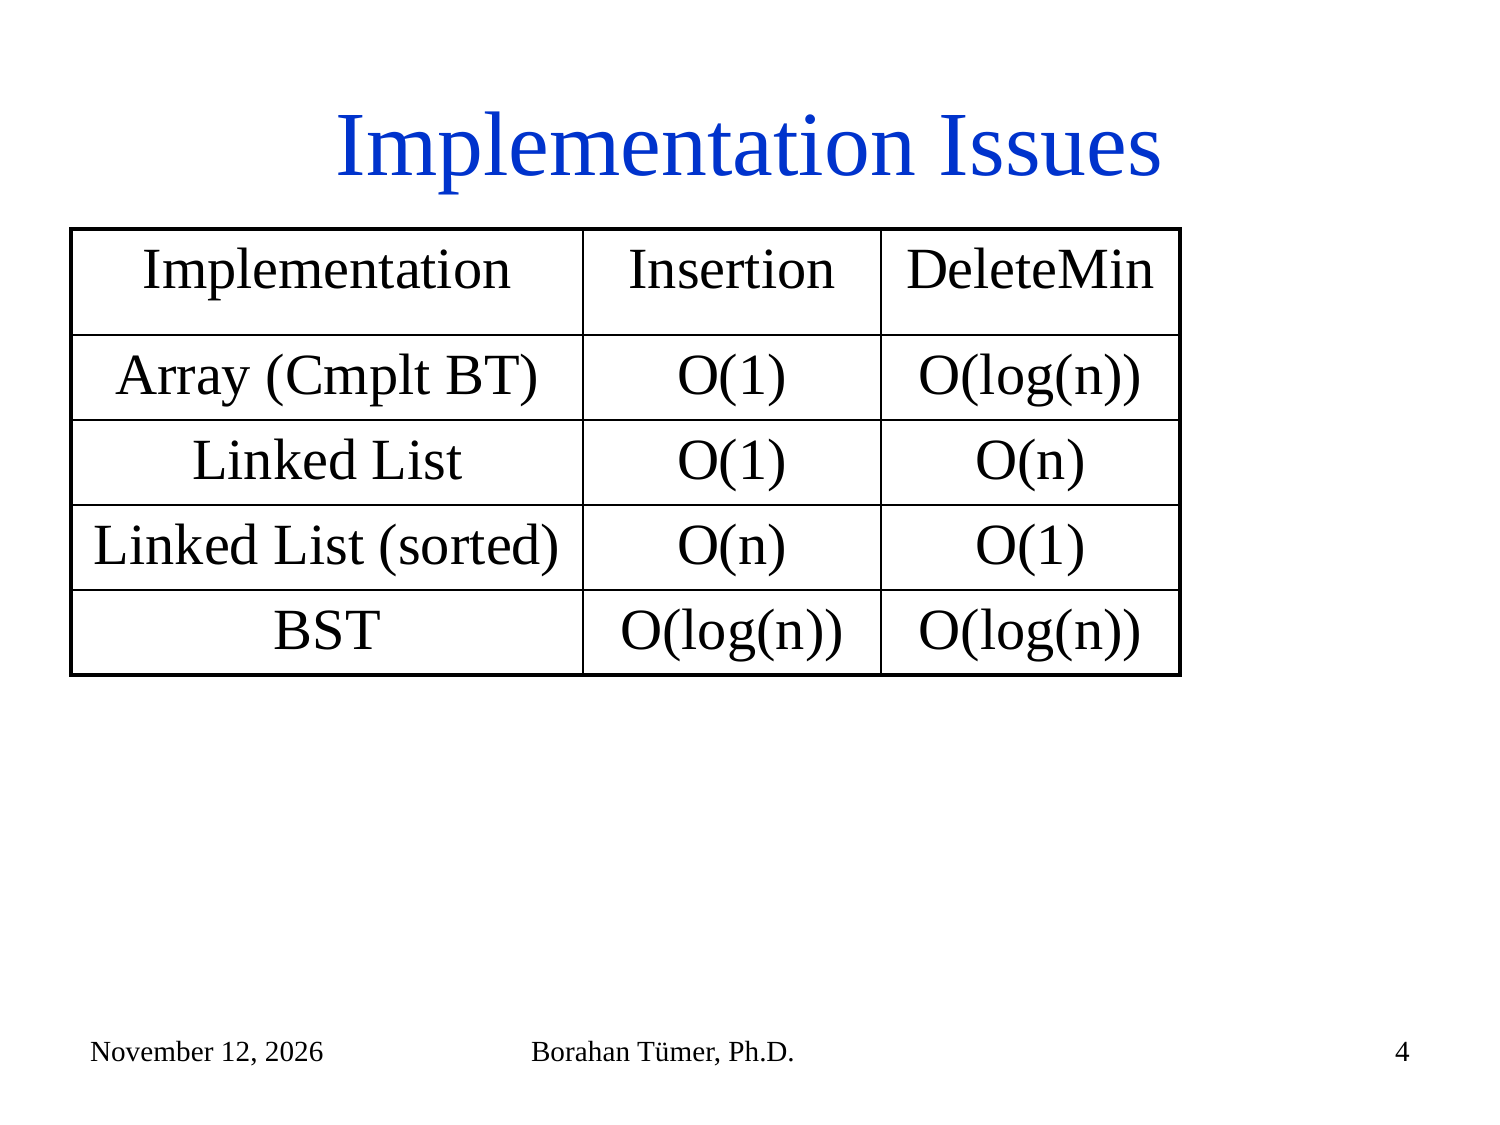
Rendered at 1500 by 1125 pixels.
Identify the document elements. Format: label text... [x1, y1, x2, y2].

table_cell Linked List [73, 421, 582, 504]
table_cell O(n) [882, 421, 1178, 504]
table_cell Array (Cmplt BT) [73, 336, 582, 419]
table_cell O(log(n)) [584, 591, 880, 673]
table_cell O(log(n)) [882, 336, 1178, 419]
title Implementation Issues [75, 45, 1425, 233]
table_cell BST [73, 591, 582, 673]
table_header Implementation [73, 231, 582, 334]
table_header Insertion [584, 231, 880, 334]
table_cell O(log(n)) [882, 591, 1178, 673]
table_cell O(1) [584, 336, 880, 419]
slide_number 4 [1074, 1024, 1425, 1103]
table_cell O(1) [882, 506, 1178, 589]
footer Borahan Tümer, Ph.D. [512, 1024, 988, 1103]
table_header DeleteMin [882, 231, 1178, 334]
table_cell Linked List (sorted) [73, 506, 582, 589]
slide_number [75, 1024, 425, 1103]
table_cell O(n) [584, 506, 880, 589]
table_cell O(1) [584, 421, 880, 504]
